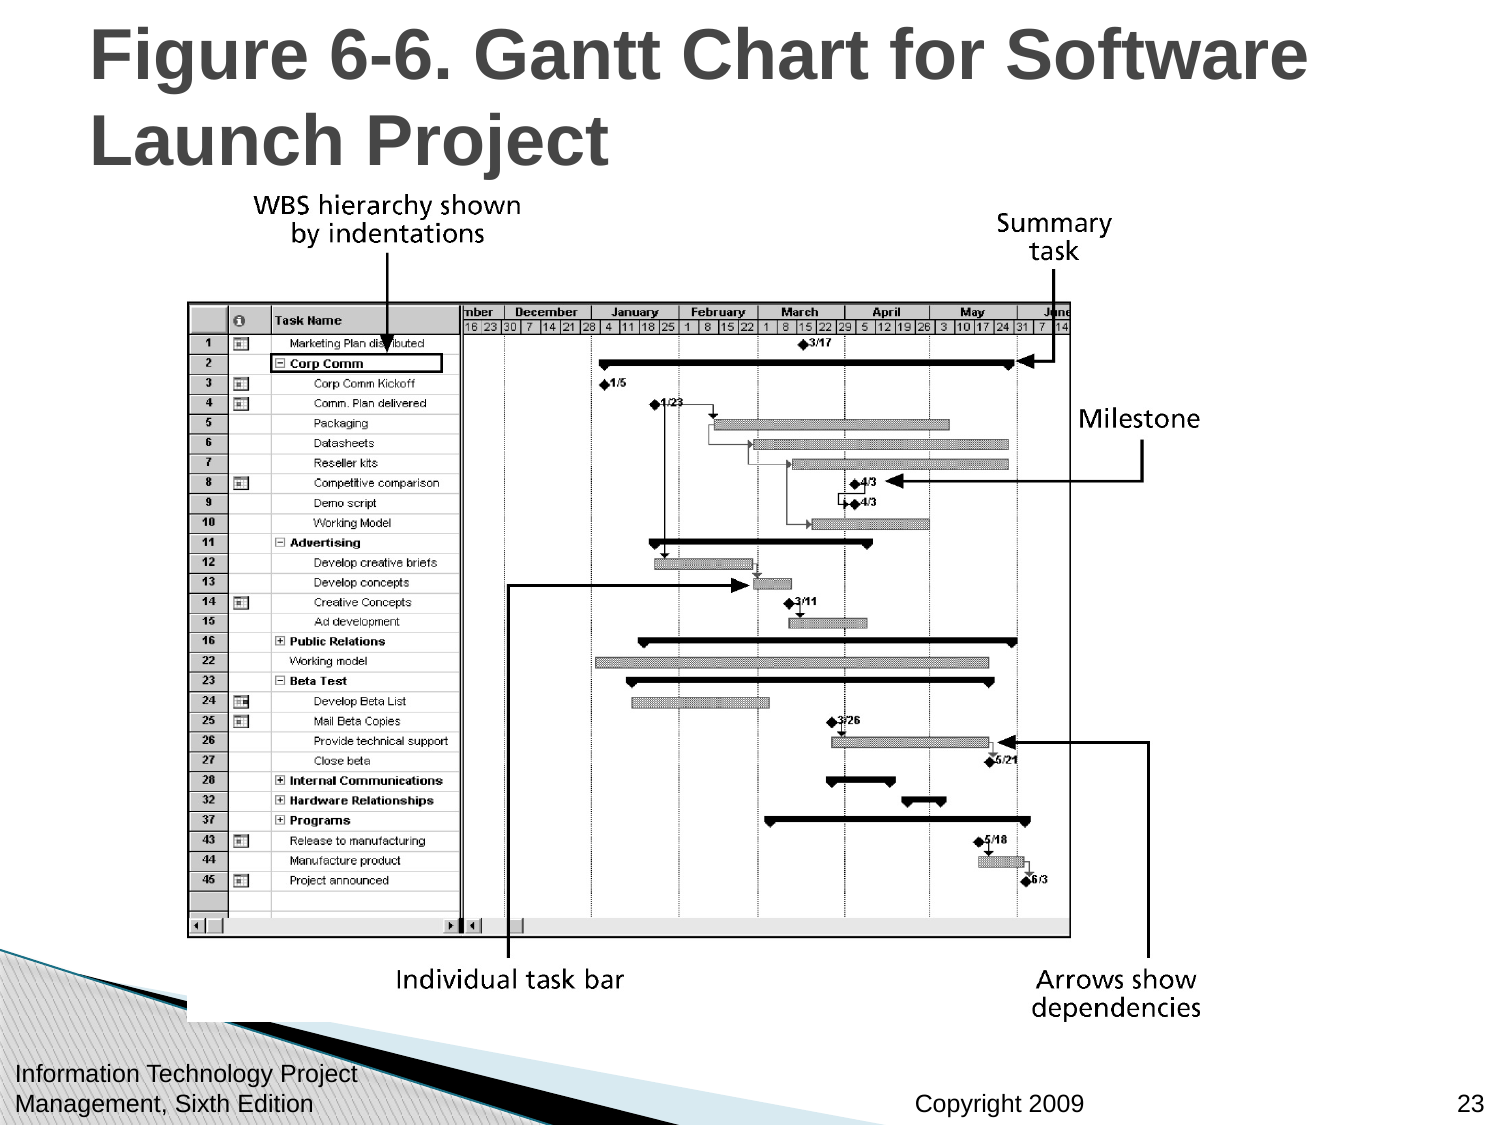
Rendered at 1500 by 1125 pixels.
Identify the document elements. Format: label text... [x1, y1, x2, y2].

picture [187, 194, 1201, 1022]
title Figure 6-6. Gantt Chart for Software Launch Project [75, 0, 1425, 188]
slide_number 23 [1408, 1065, 1500, 1125]
